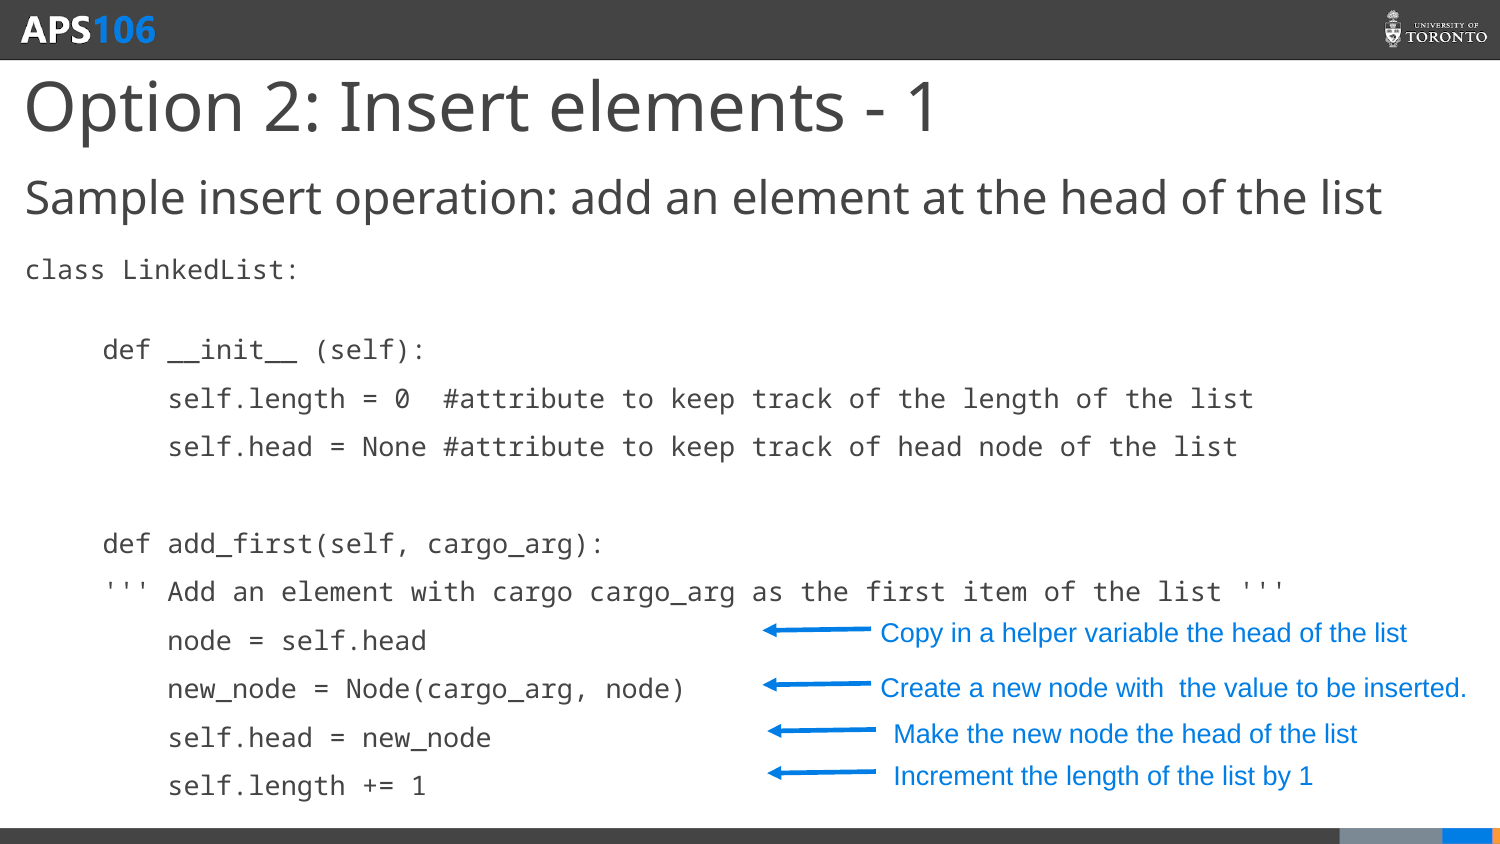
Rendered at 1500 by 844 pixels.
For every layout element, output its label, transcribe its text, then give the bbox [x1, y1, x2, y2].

text_box Create a new node with the value to be inserted. [869, 664, 1500, 709]
list Sample insert operation: add an element at the head of the list class LinkedList: def __init__ (self): self.length = 0 #attribute to keep track of the length of the list self.head = None #attribute to keep track of head node of the list def add_first(self, cargo_arg): ''' Add an element with cargo cargo_arg as the first item of the list ''' node = self.head new_node = Node(cargo_arg, node) self.head = new_node self.length += 1 [13, 169, 1500, 821]
text_box Make the new node the head of the list [882, 710, 1398, 755]
picture [0, 0, 1500, 844]
title Option 2: Insert elements - 1 [12, 62, 1337, 157]
text_box Copy in a helper variable the head of the list [869, 610, 1450, 654]
text_box Increment the length of the list by 1 [882, 755, 1350, 797]
